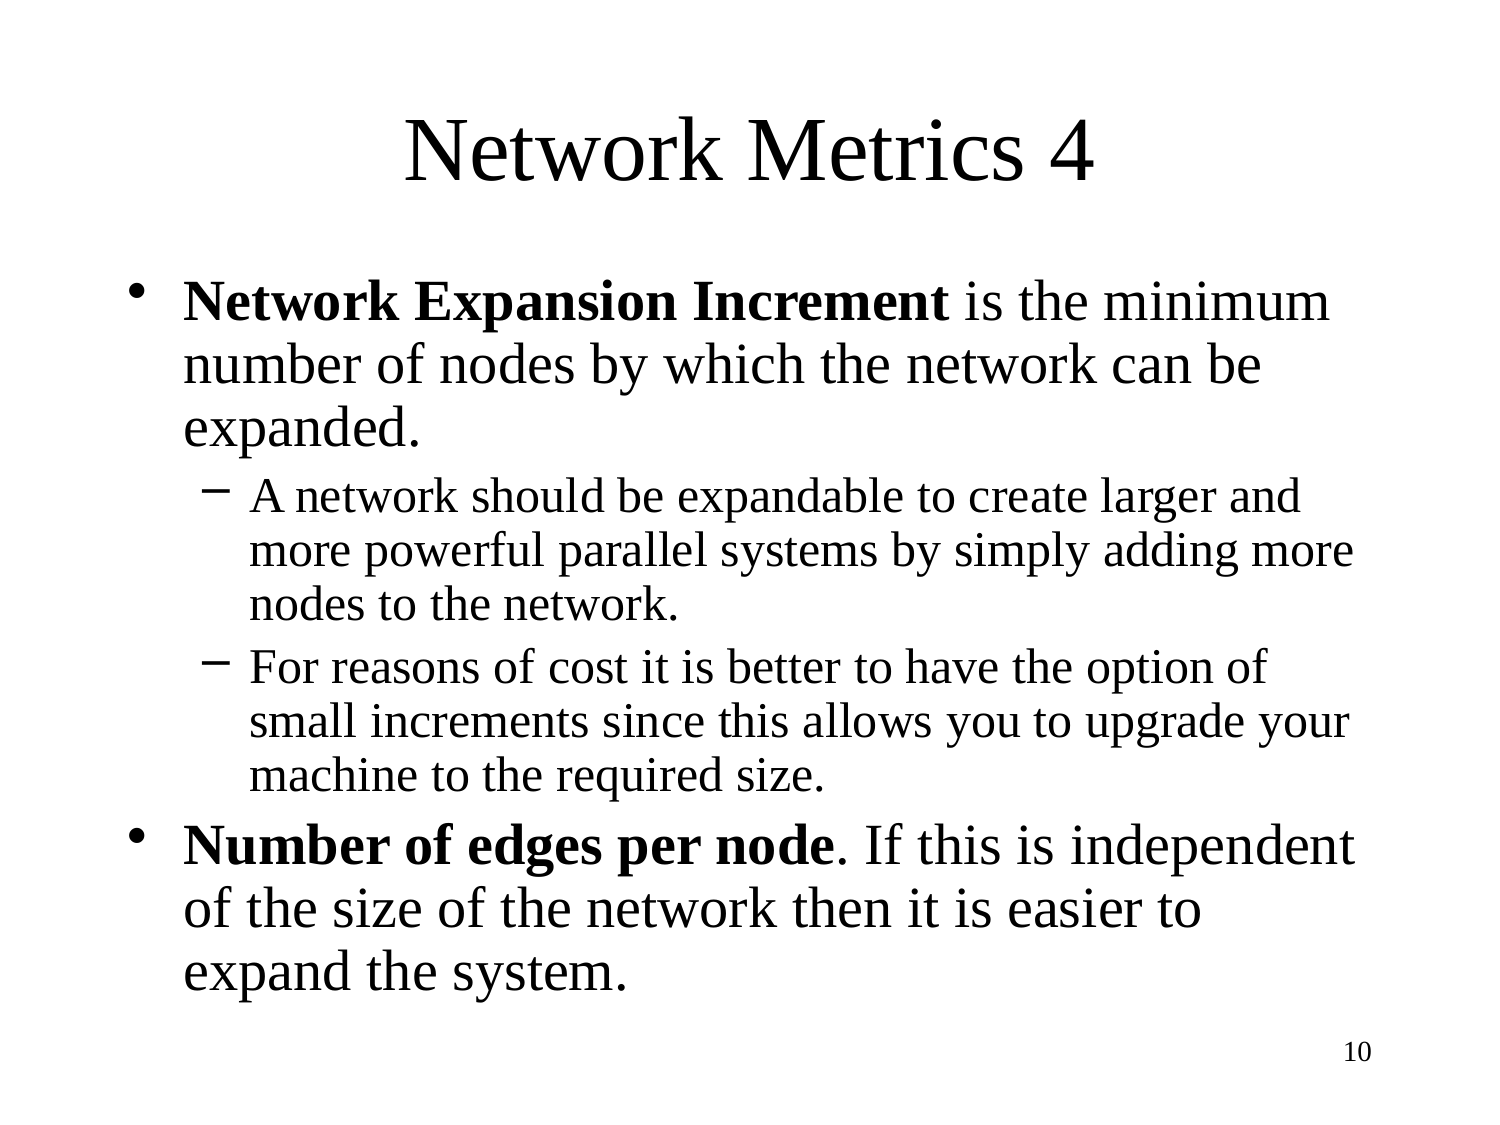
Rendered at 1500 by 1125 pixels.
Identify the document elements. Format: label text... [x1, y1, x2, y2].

title Network Metrics 4 [112, 50, 1388, 238]
list Network Expansion Increment is the minimum number of nodes by which the network can be expanded. A network should be expandable to create larger and more powerful parallel systems by simply adding more nodes to the network. For reasons of cost it is better to have the option of small increments since this allows you to upgrade your machine to the required size. Number of edges per node. If this is independent of the size of the network then it is easier to expand the system. [112, 262, 1388, 1050]
slide_number 10 [1074, 1050, 1388, 1101]
